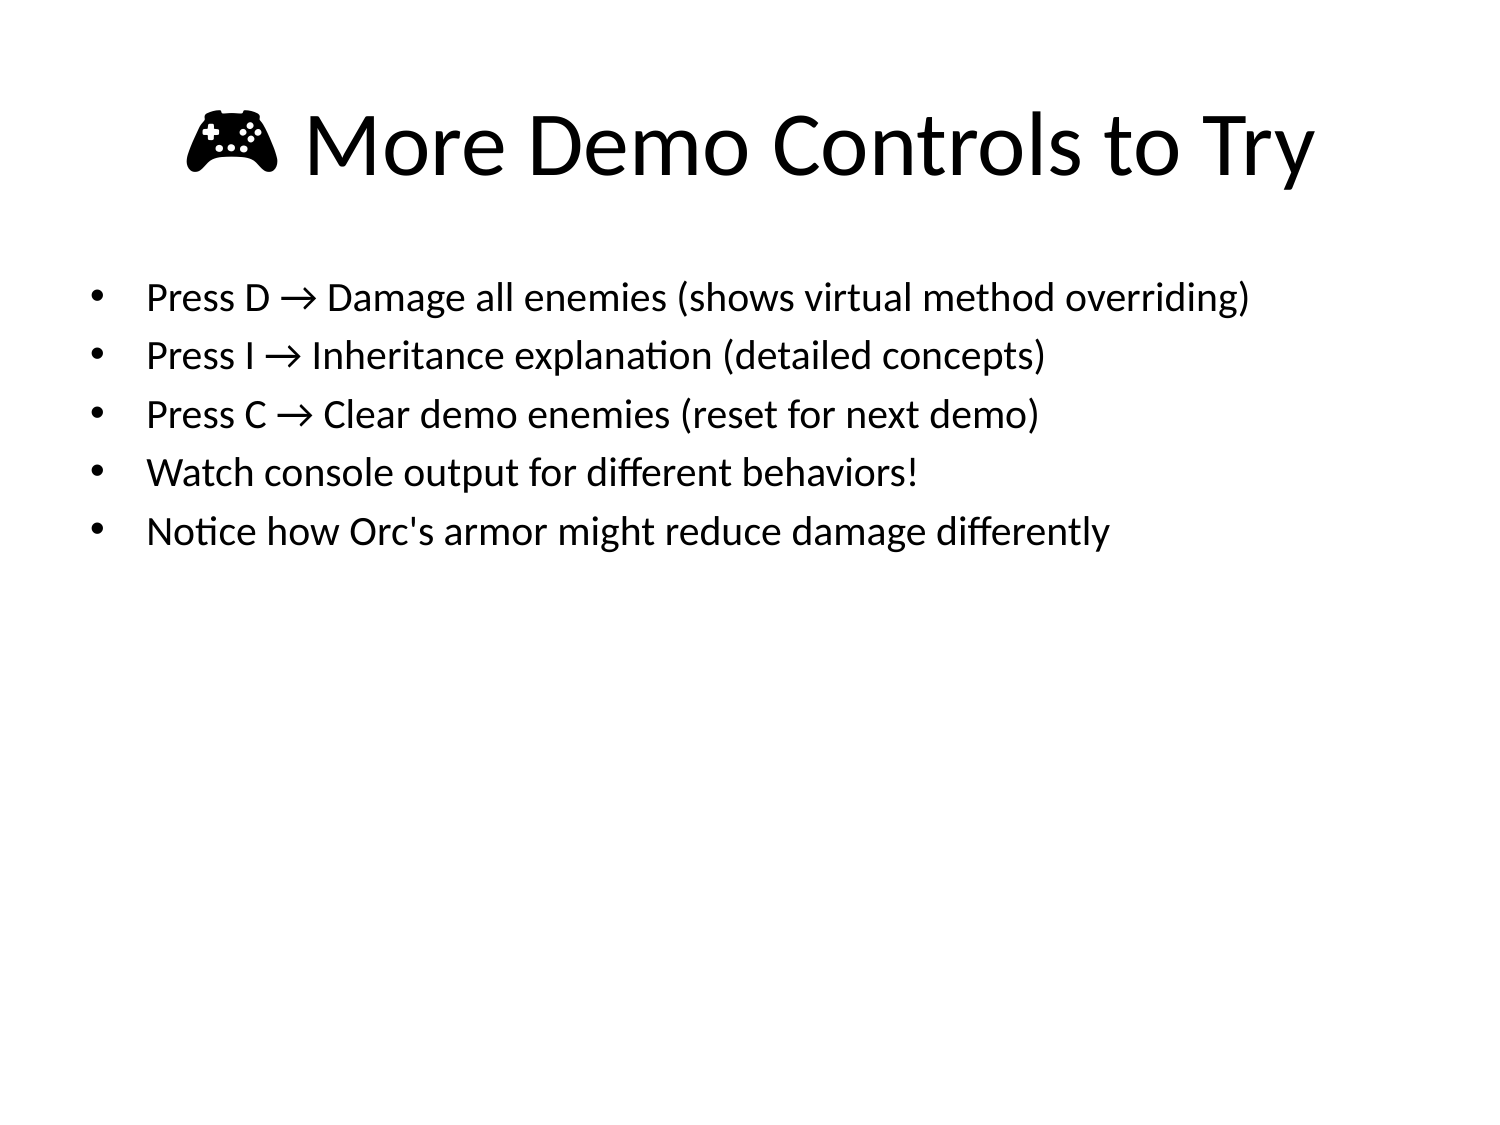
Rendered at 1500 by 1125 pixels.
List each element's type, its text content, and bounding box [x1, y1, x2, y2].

list Press D → Damage all enemies (shows virtual method overriding) Press I → Inheritance explanation (detailed concepts) Press C → Clear demo enemies (reset for next demo) Watch console output for different behaviors! Notice how Orc's armor might reduce damage differently [75, 262, 1425, 1005]
title 🎮 More Demo Controls to Try [75, 45, 1425, 233]
